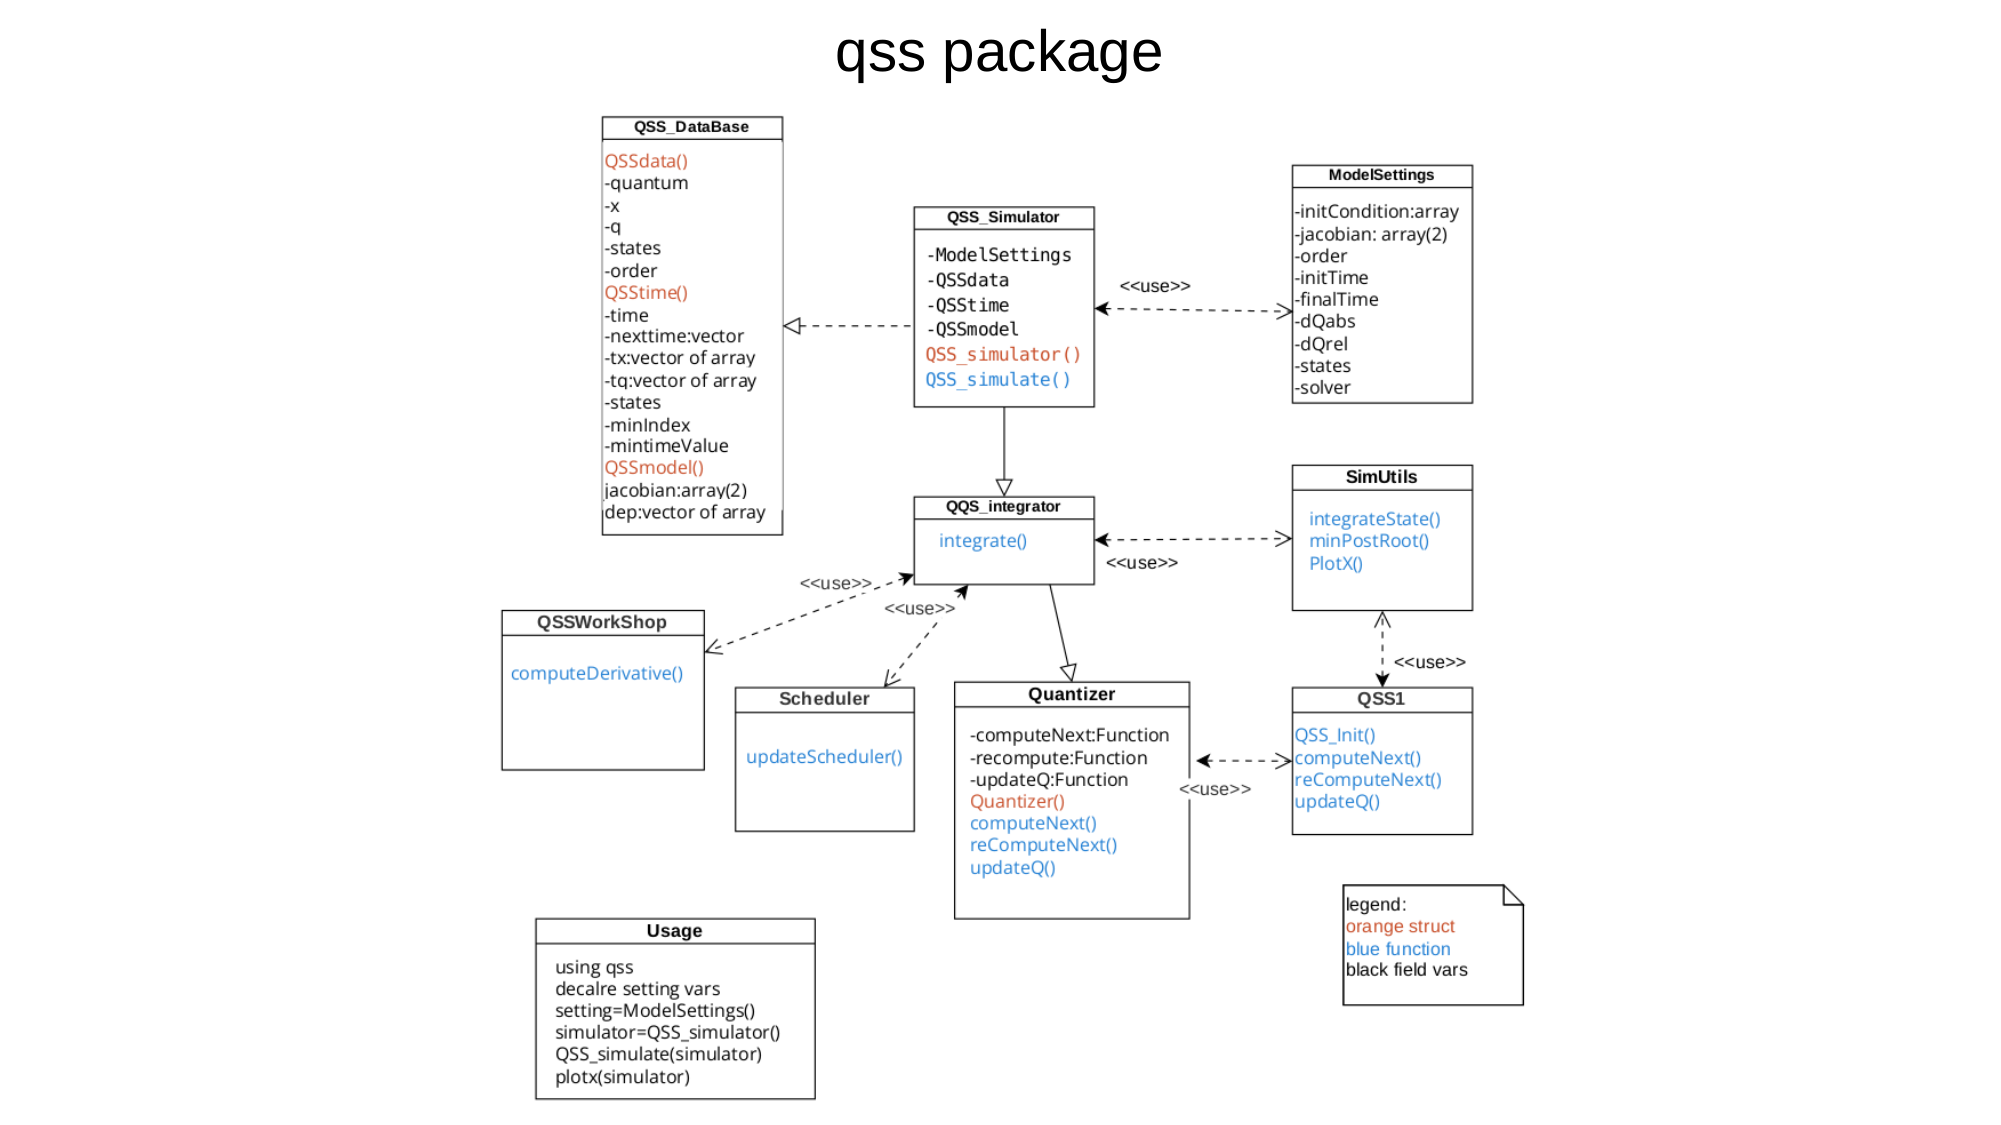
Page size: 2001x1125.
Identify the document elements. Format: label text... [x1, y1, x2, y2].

title qss package [137, 3, 1863, 103]
picture [463, 92, 1571, 1113]
